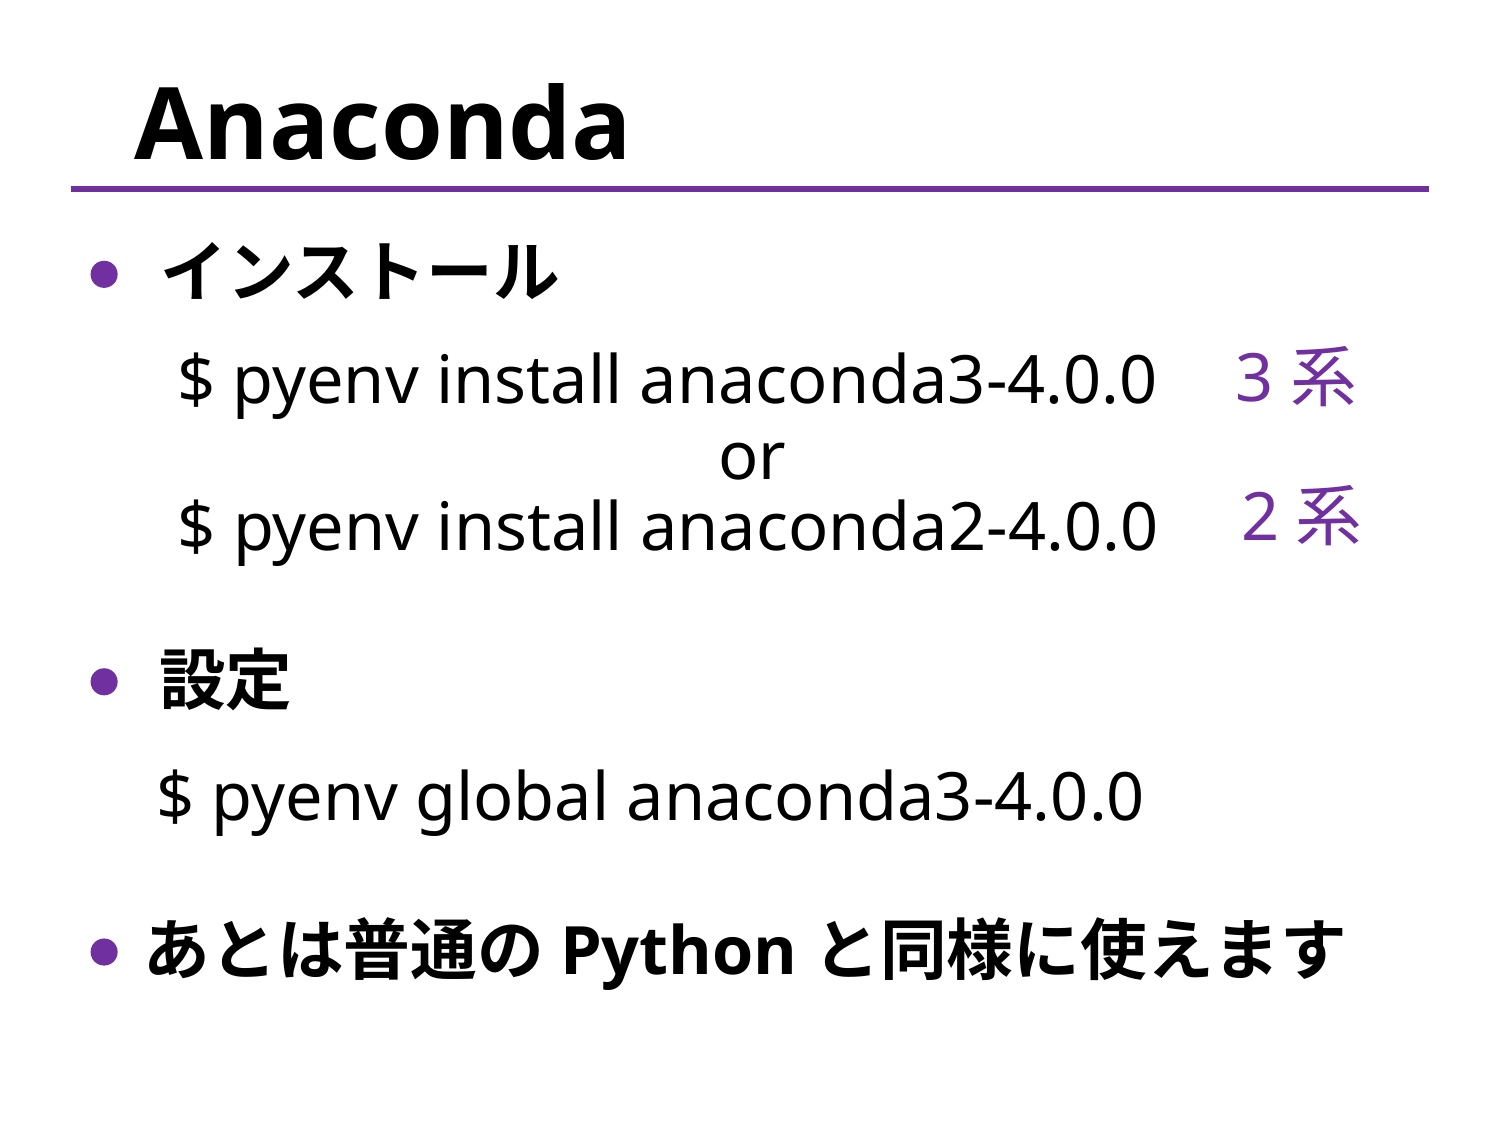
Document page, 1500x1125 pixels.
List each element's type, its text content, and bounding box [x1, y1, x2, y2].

text_box $ pyenv install anaconda3-4.0.0 [162, 329, 1175, 425]
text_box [91, 630, 304, 727]
text_box or [703, 405, 802, 501]
text_box 2系 [1226, 466, 1377, 561]
text_box Anaconda [119, 52, 648, 186]
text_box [91, 900, 1344, 997]
text_box $ pyenv global anaconda3-4.0.0 [141, 746, 1162, 842]
text_box $ pyenv install anaconda2-4.0.0 [162, 476, 1175, 571]
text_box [91, 222, 574, 319]
text_box 3系 [1220, 327, 1372, 423]
